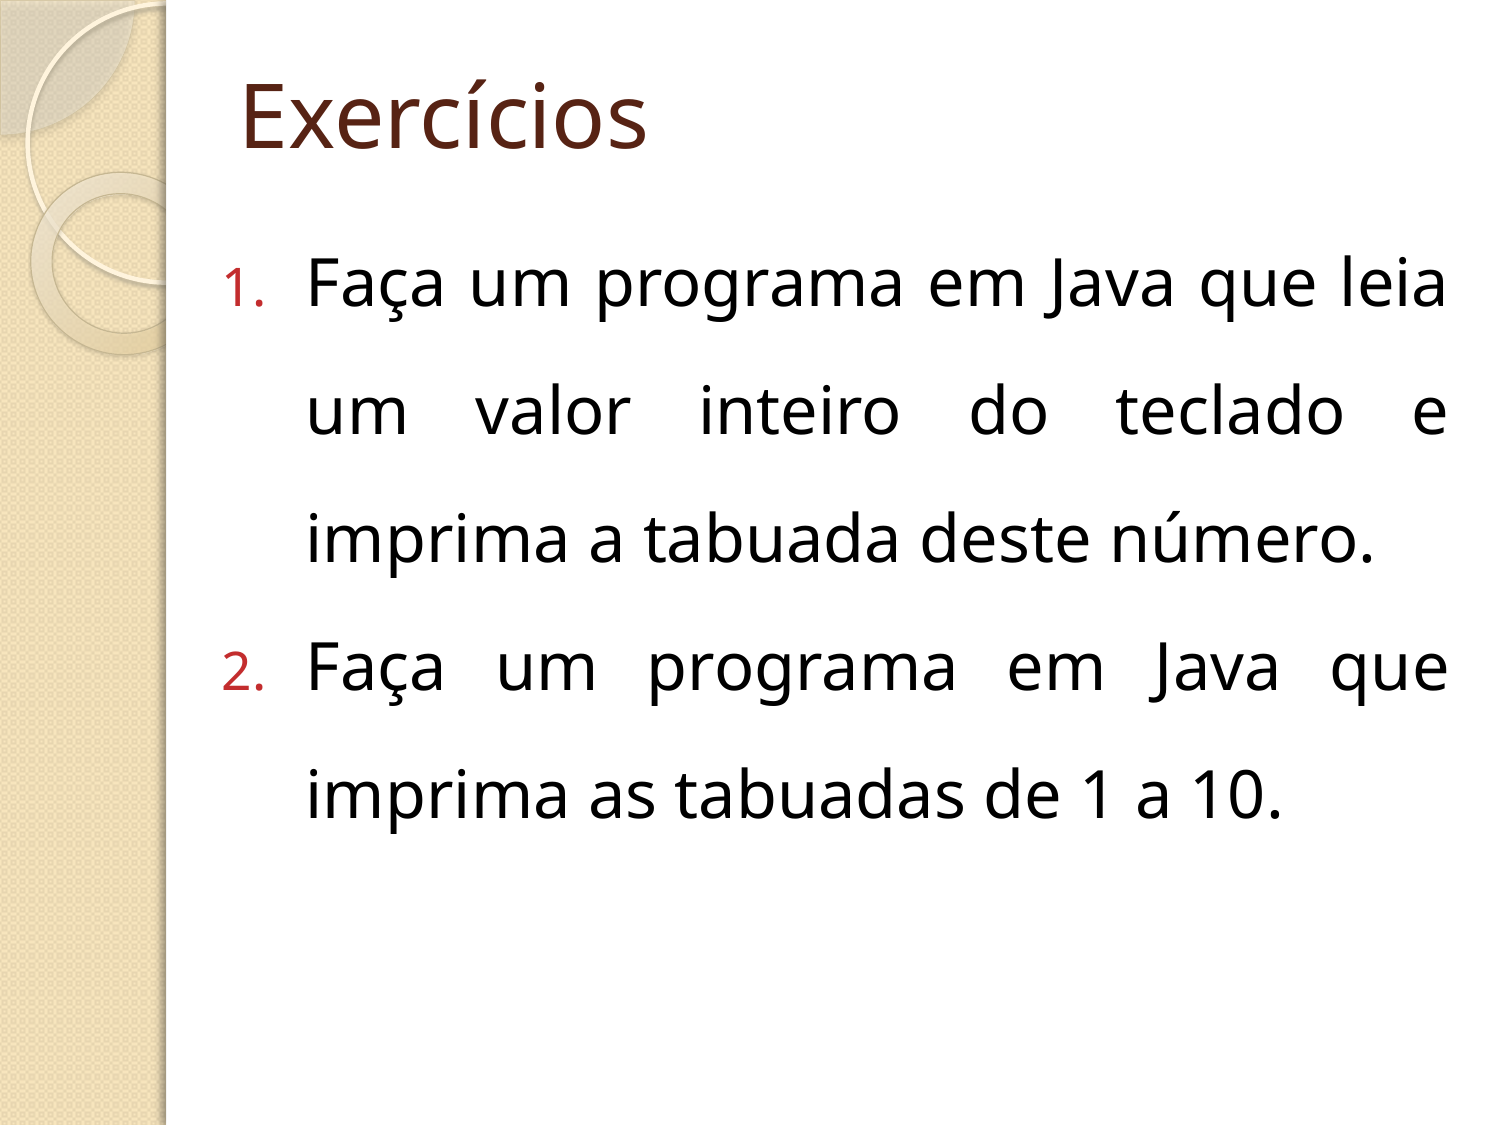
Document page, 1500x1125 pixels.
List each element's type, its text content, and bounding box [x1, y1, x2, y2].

title Exercícios [224, 19, 1455, 184]
list Faça um programa em Java que leia um valor inteiro do teclado e imprima a tabuada deste número. Faça um programa em Java que imprima as tabuadas de 1 a 10. [206, 184, 1466, 1125]
